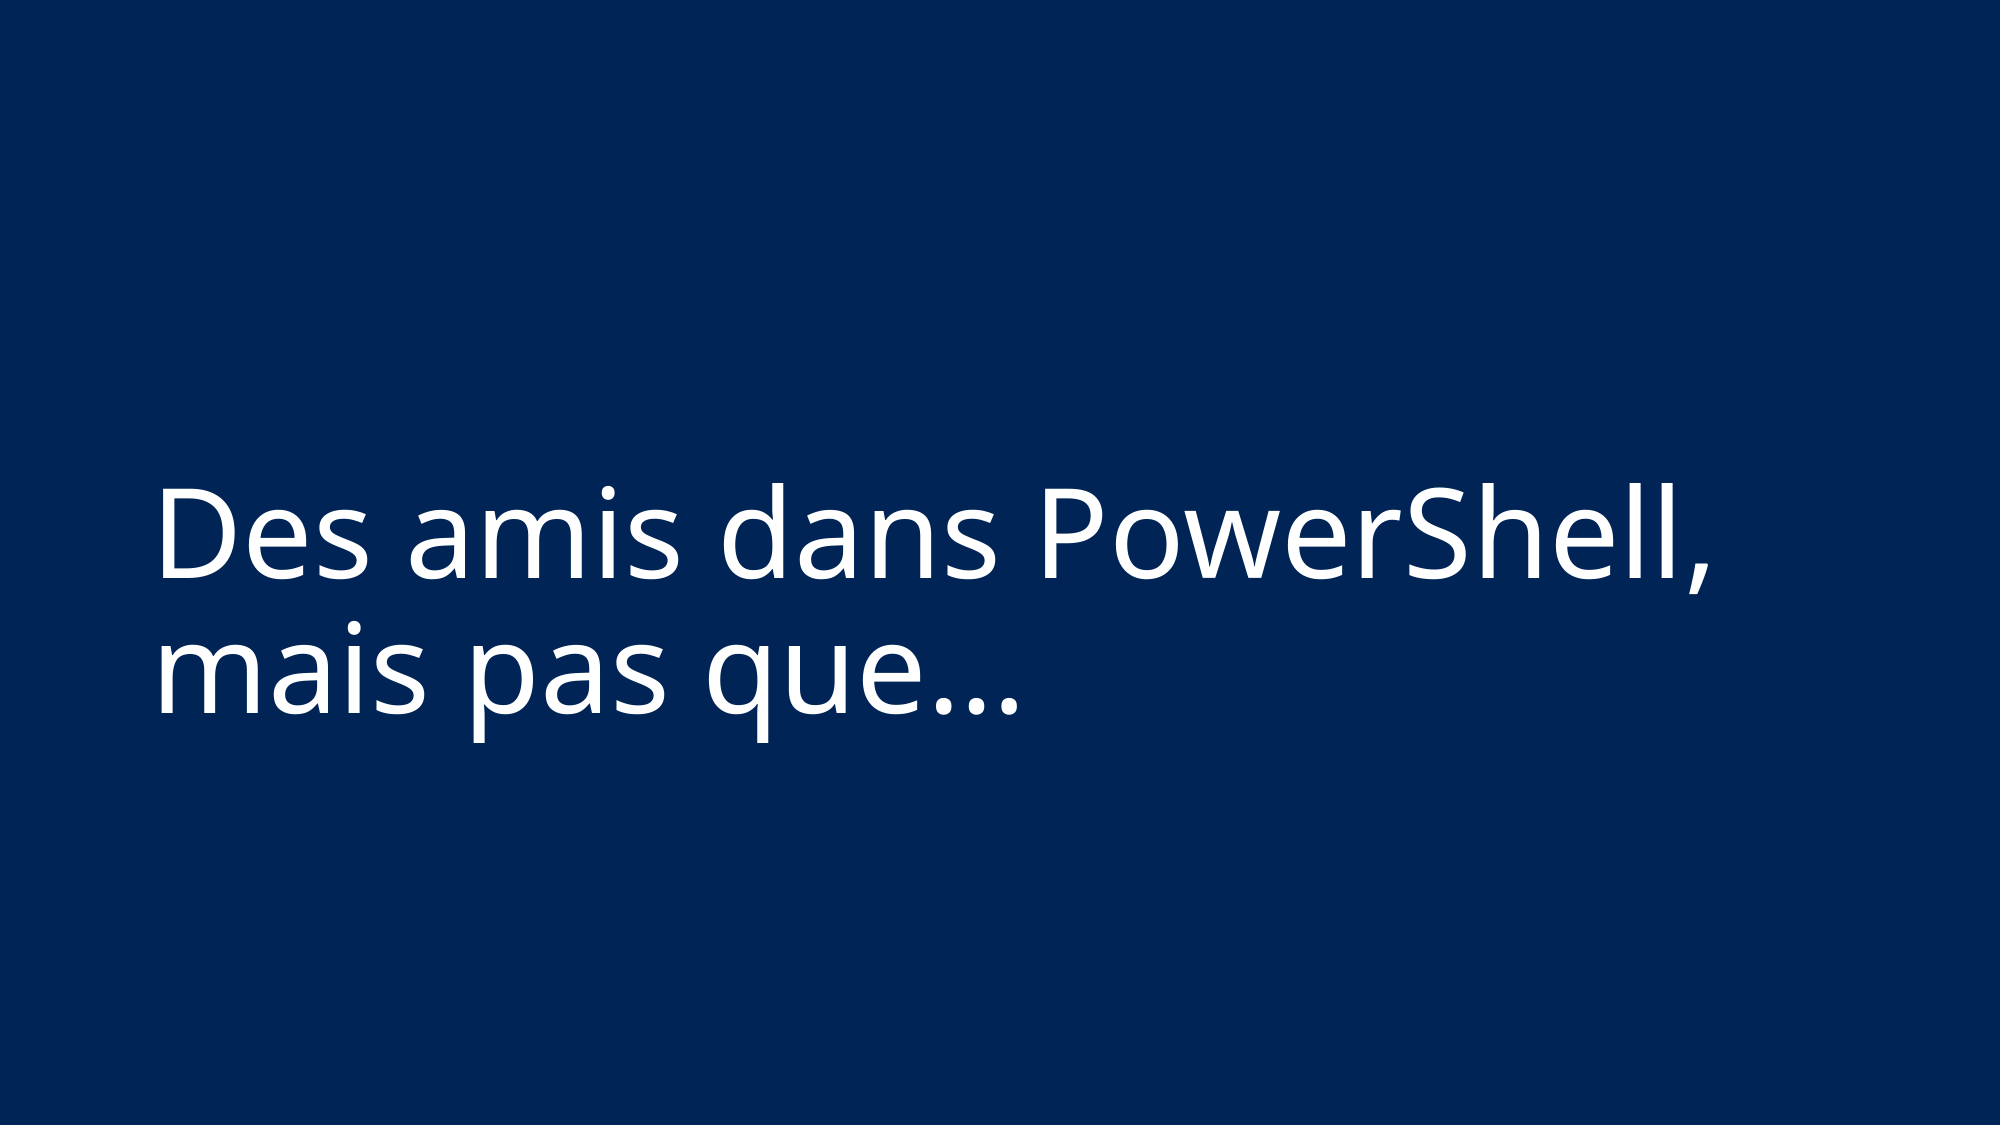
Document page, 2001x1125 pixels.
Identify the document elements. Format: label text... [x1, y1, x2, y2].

title Des amis dans PowerShell, mais pas que… [136, 280, 1862, 749]
